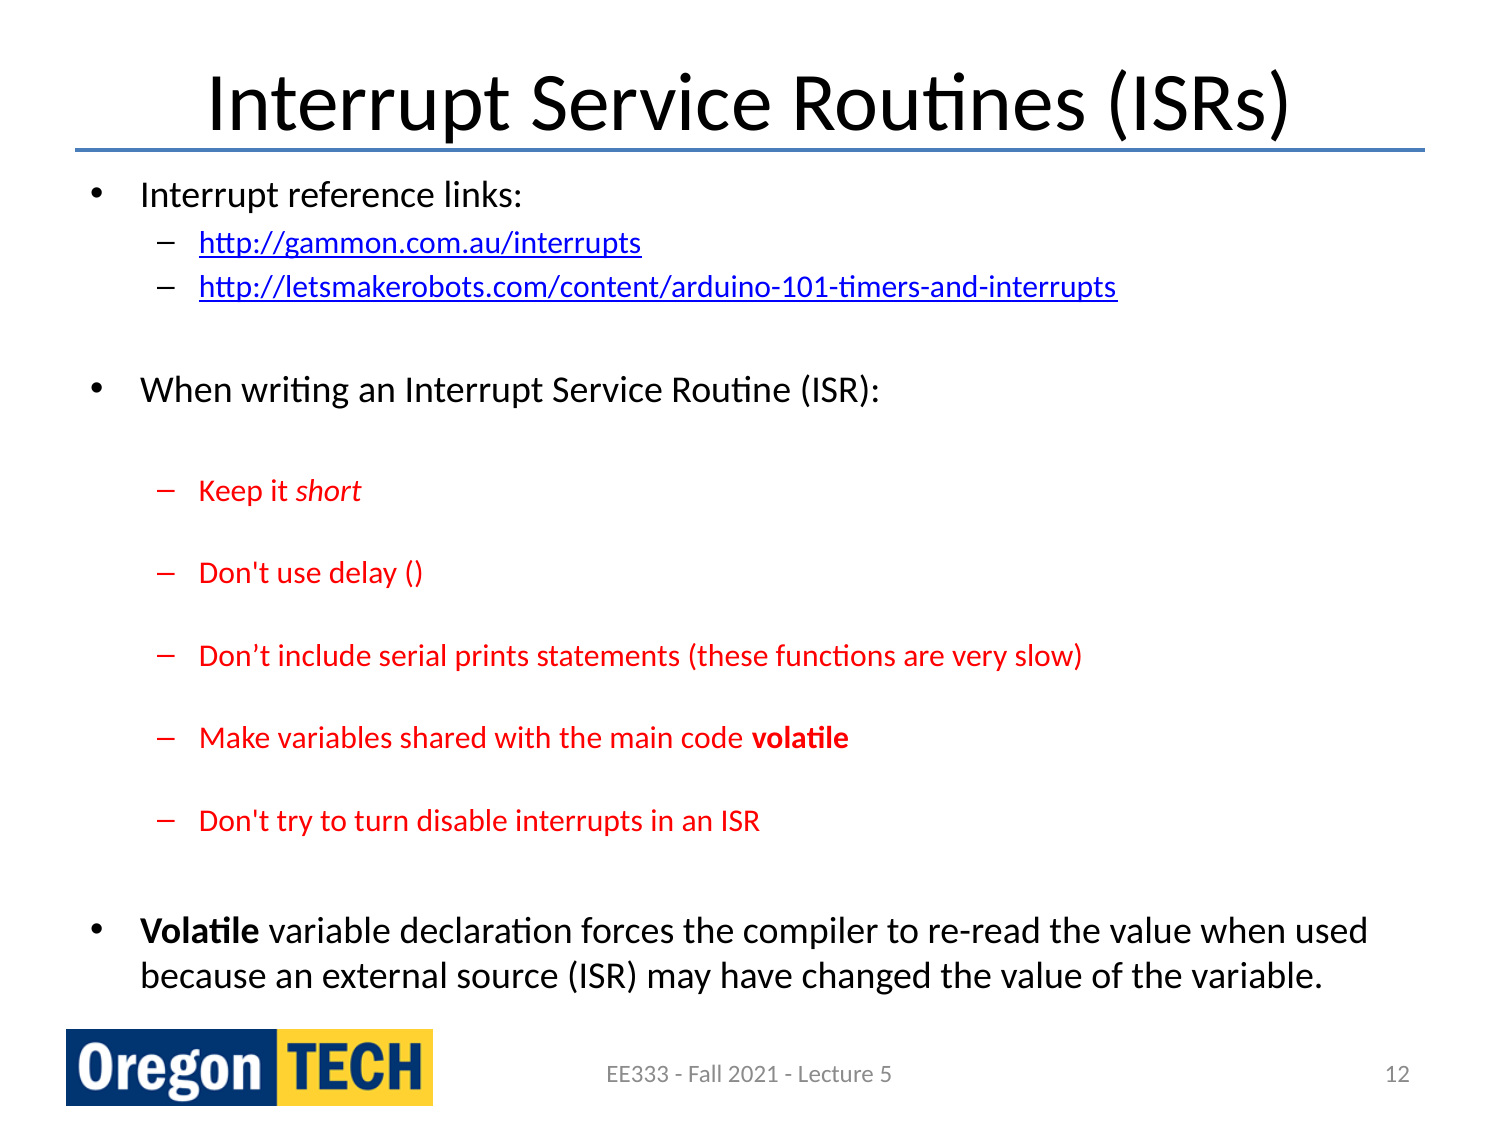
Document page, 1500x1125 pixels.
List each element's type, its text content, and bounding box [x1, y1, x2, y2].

title Interrupt Service Routines (ISRs) [75, 45, 1425, 150]
list Interrupt reference links: http://gammon.com.au/interrupts http://letsmakerobots.com/content/arduino-101-timers-and-interrupts When writing an Interrupt Service Routine (ISR): Keep it short Don't use delay () Don’t include serial prints statements (these functions are very slow) Make variables shared with the main code volatile Don't try to turn disable interrupts in an ISR Volatile variable declaration forces the compiler to re-read the value when used because an external source (ISR) may have changed the value of the variable. [75, 162, 1425, 1005]
picture [66, 1029, 433, 1106]
slide_number 12 [1074, 1042, 1425, 1103]
footer EE333 - Fall 2021 - Lecture 5 [512, 1042, 988, 1103]
